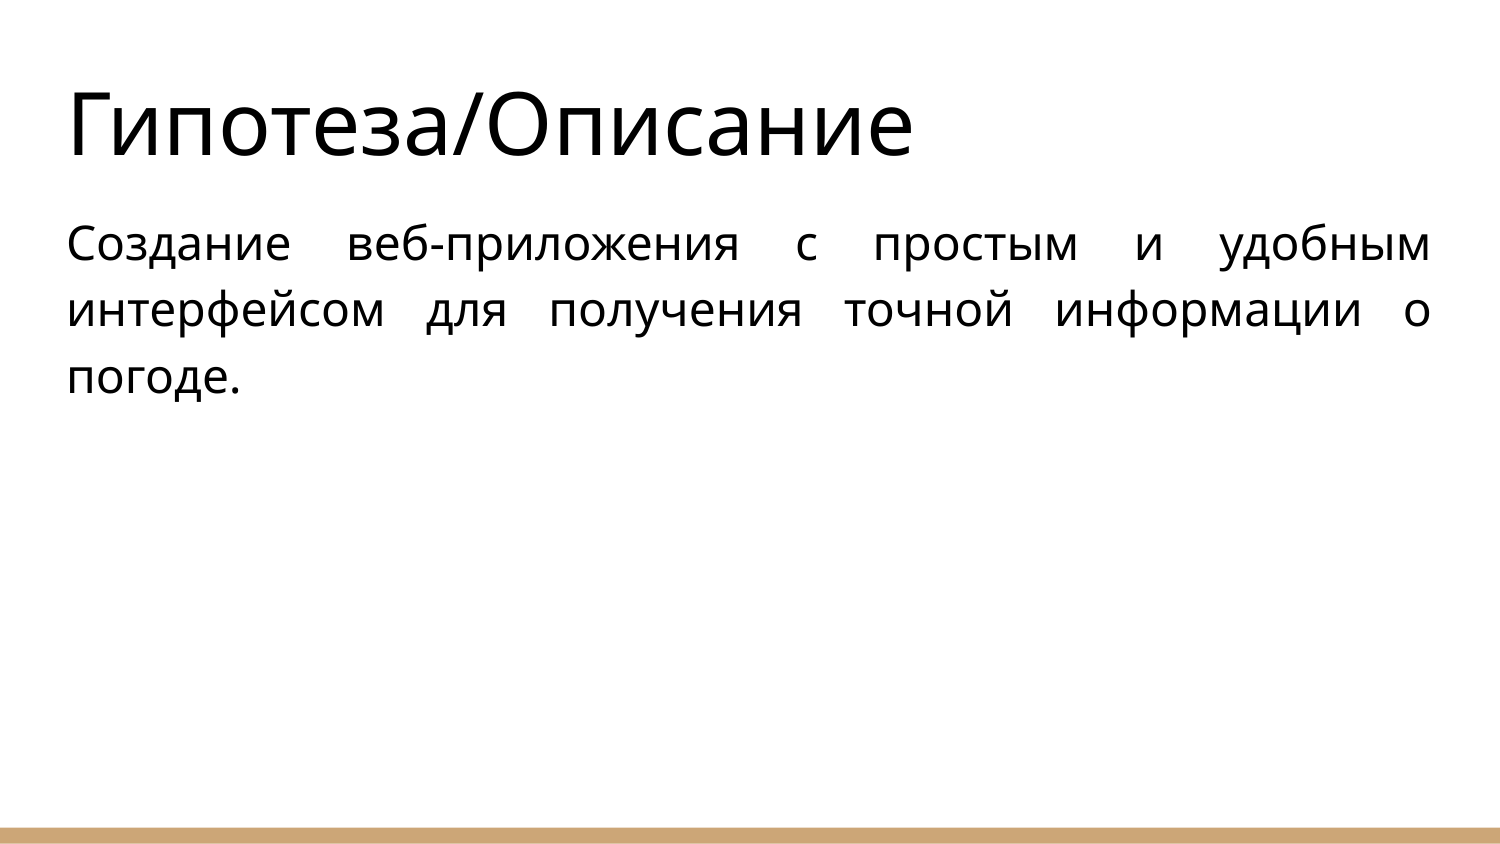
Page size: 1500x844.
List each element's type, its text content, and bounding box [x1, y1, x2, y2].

title Гипотеза/Описание [51, 51, 1449, 189]
list Создание веб-приложения с простым и удобным интерфейсом для получения точной информации о погоде. [51, 189, 1449, 783]
